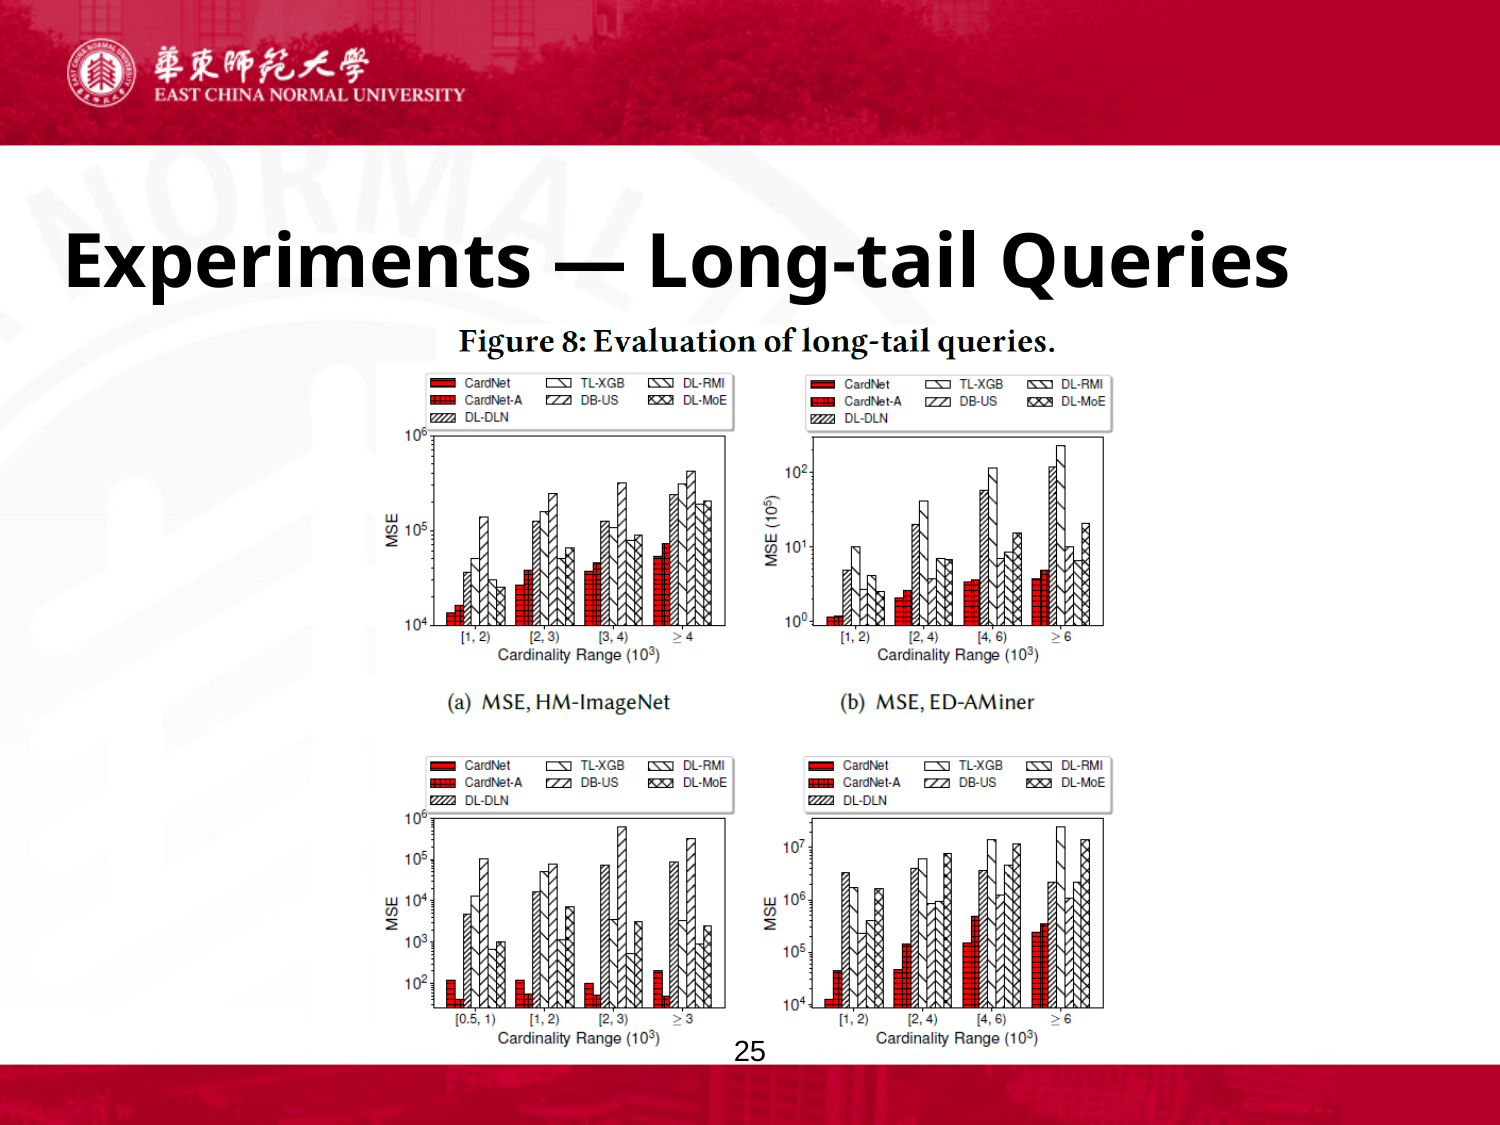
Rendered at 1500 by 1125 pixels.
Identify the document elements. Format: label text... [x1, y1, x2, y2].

picture [0, 0, 1500, 1125]
title Experiments — Long-tail Queries [47, 164, 1500, 352]
footer 25 [512, 1057, 988, 1103]
